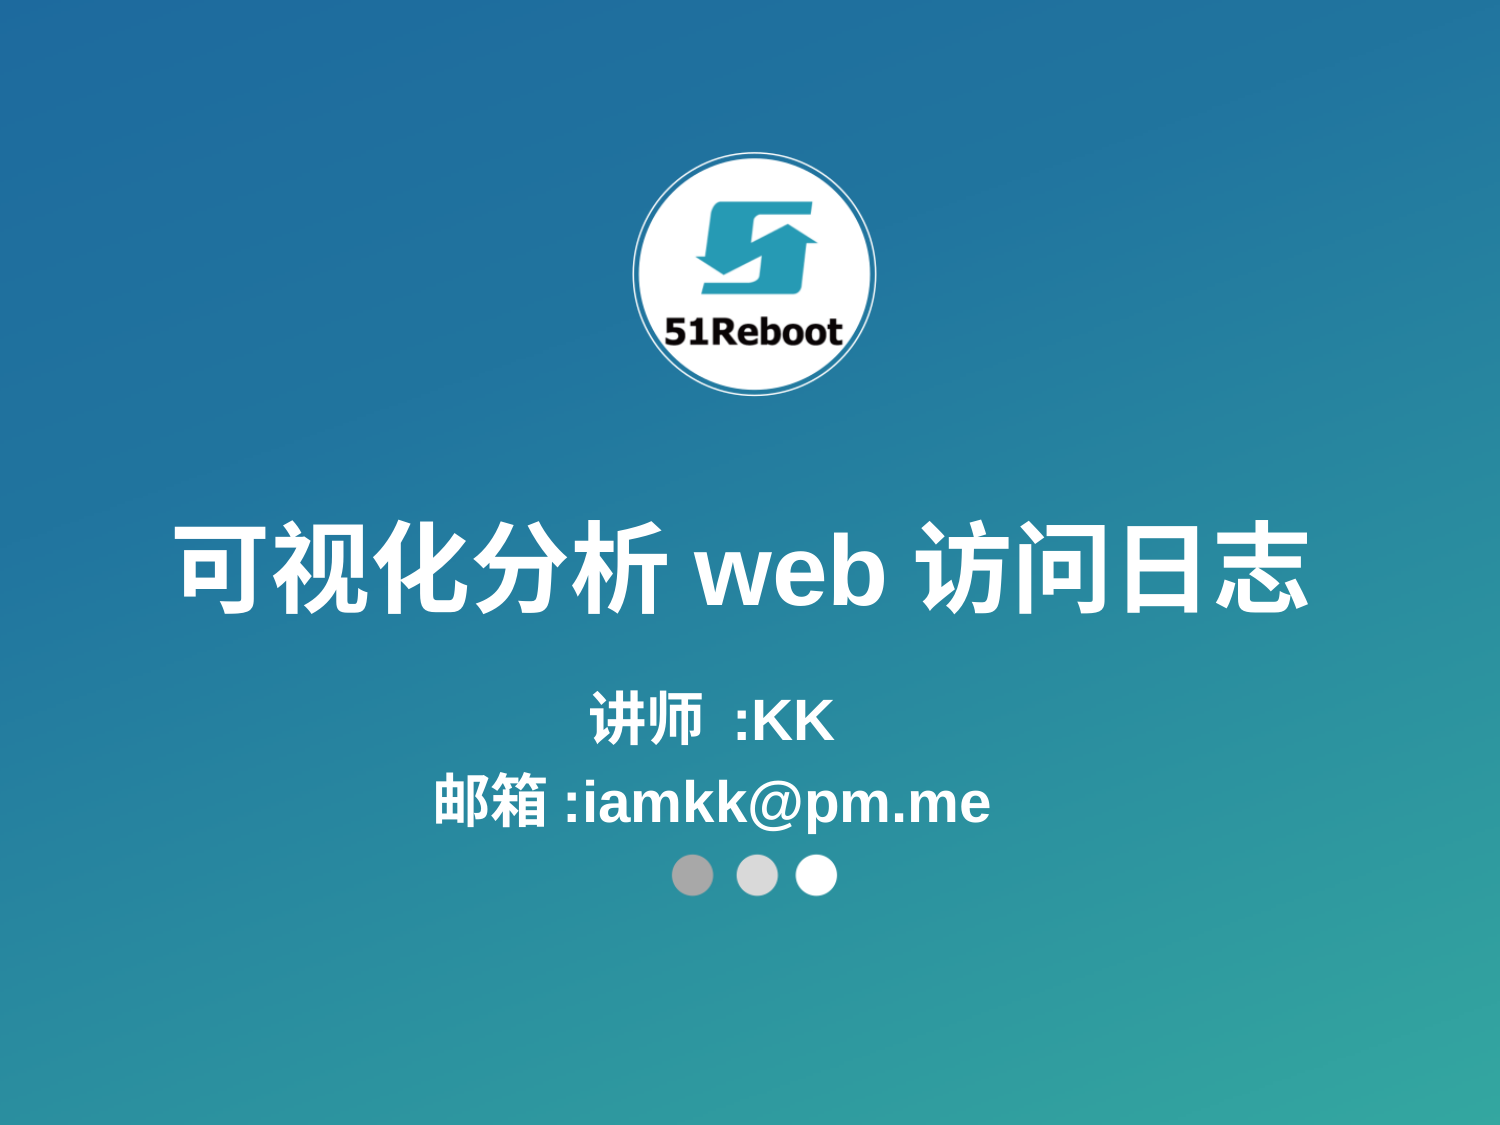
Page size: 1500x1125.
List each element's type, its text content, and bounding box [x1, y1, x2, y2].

subtitle 讲师 :KK 邮箱:iamkk@pm.me [337, 674, 1088, 747]
title 可视化分析web访问日志 [153, 457, 1330, 633]
picture [0, 0, 1500, 1125]
